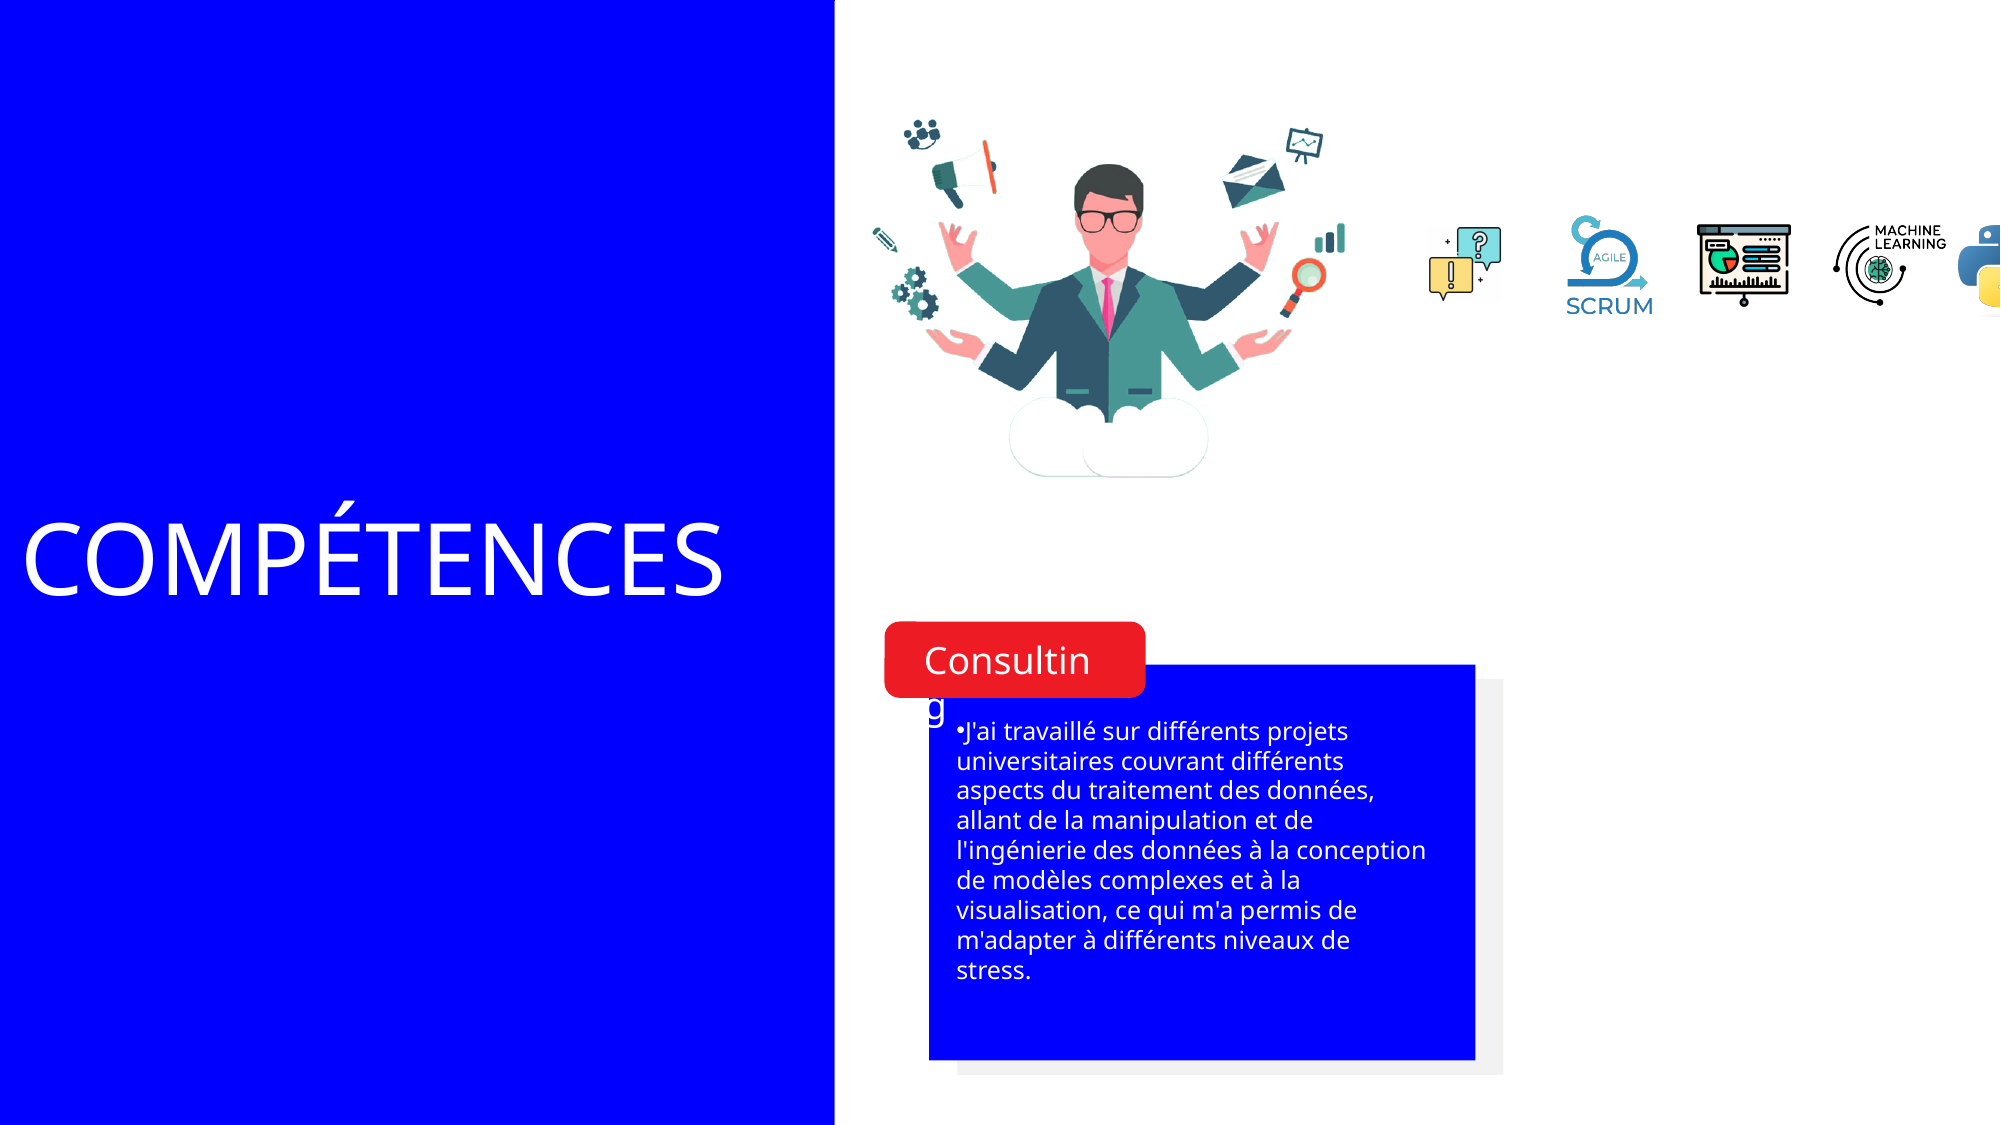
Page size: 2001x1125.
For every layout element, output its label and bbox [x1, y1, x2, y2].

picture [1958, 225, 2000, 317]
text_box [0, 0, 835, 1125]
picture [835, 97, 1398, 498]
text_box [884, 621, 1504, 1075]
picture [1697, 219, 1791, 312]
picture [1548, 202, 1671, 325]
picture [1428, 227, 1502, 301]
picture [1833, 225, 1946, 306]
